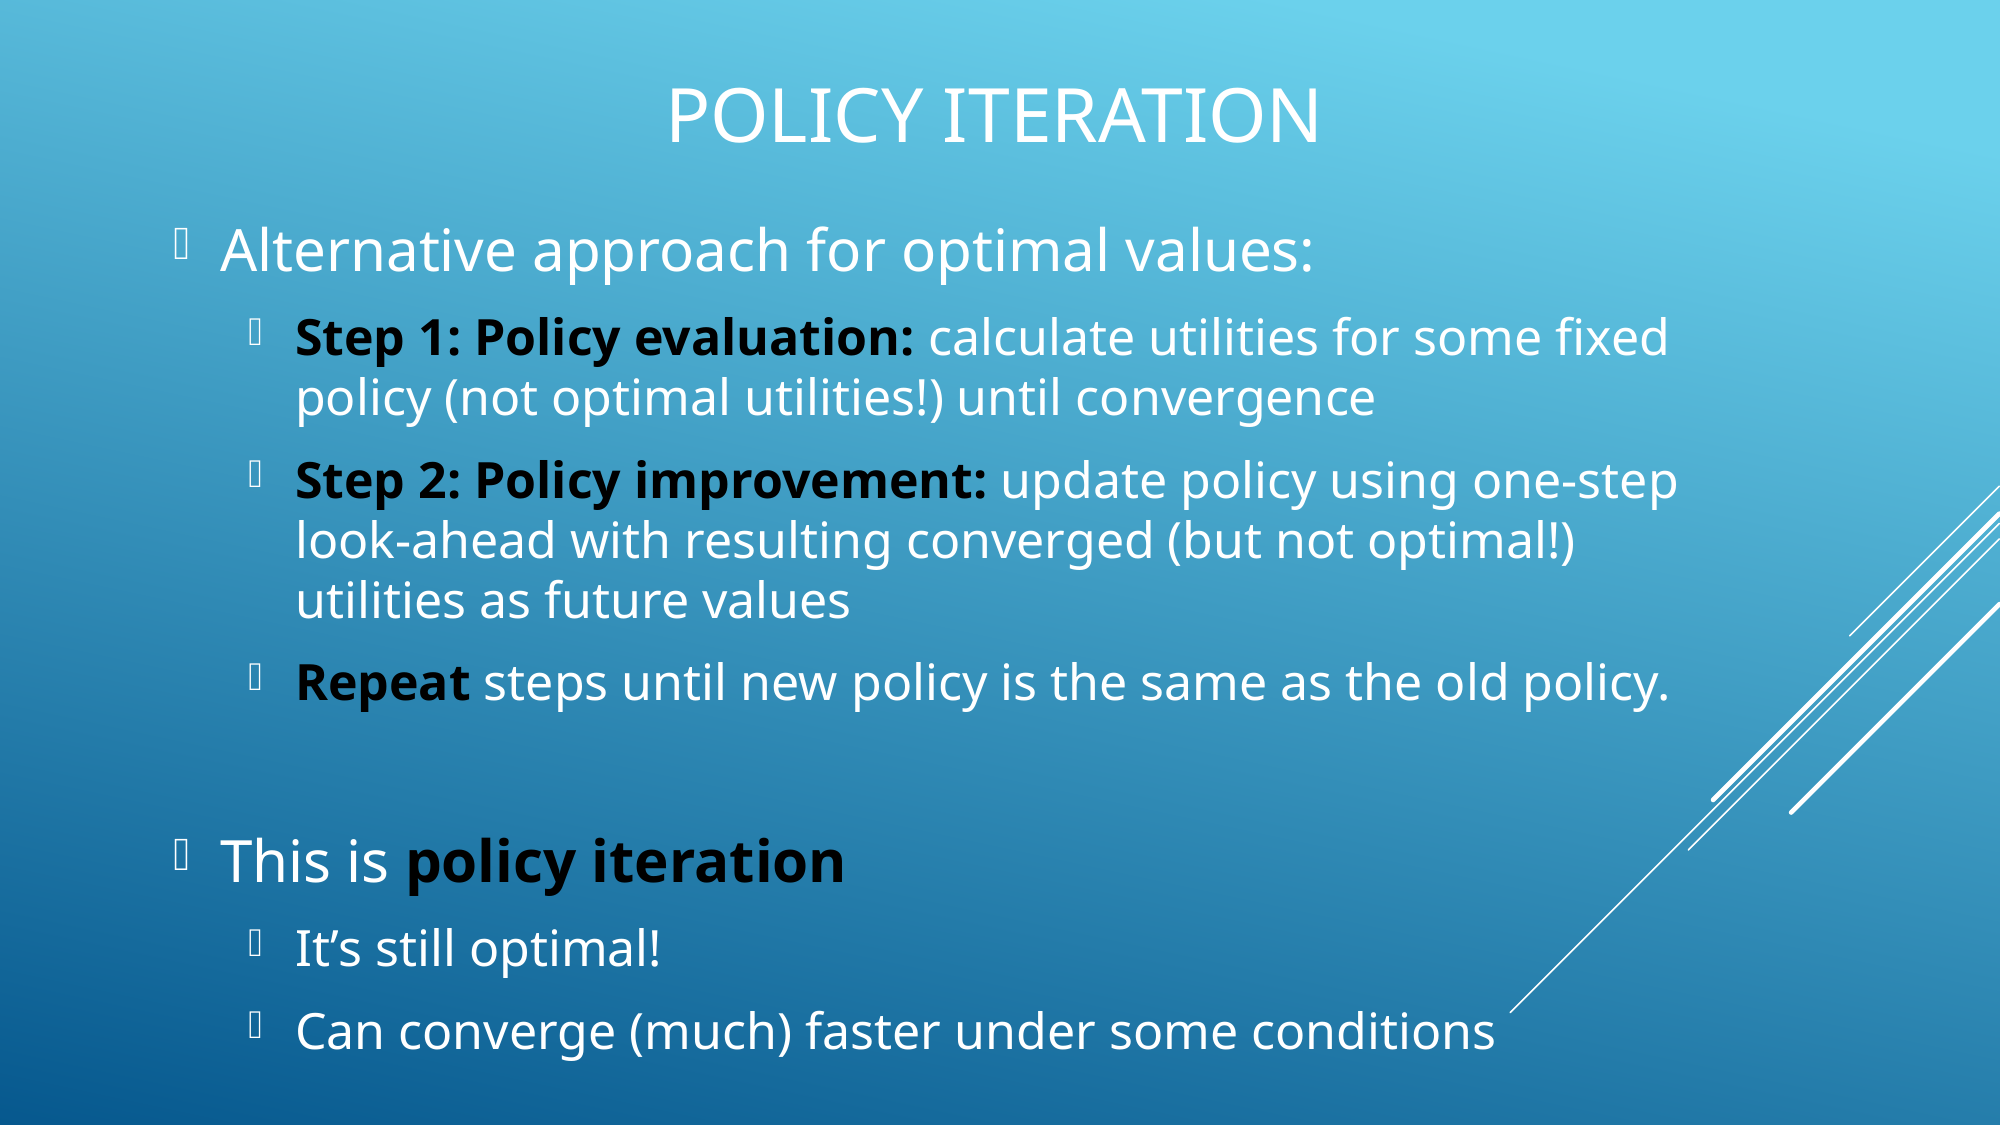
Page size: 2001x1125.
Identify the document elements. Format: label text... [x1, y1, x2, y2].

list Alternative approach for optimal values: Step 1: Policy evaluation: calculate utilities for some fixed policy (not optimal utilities!) until convergence Step 2: Policy improvement: update policy using one-step look-ahead with resulting converged (but not optimal!) utilities as future values Repeat steps until new policy is the same as the old policy. This is policy iteration It’s still optimal! Can converge (much) faster under some conditions [158, 177, 1760, 1095]
title Policy Iteration [649, 46, 1350, 177]
